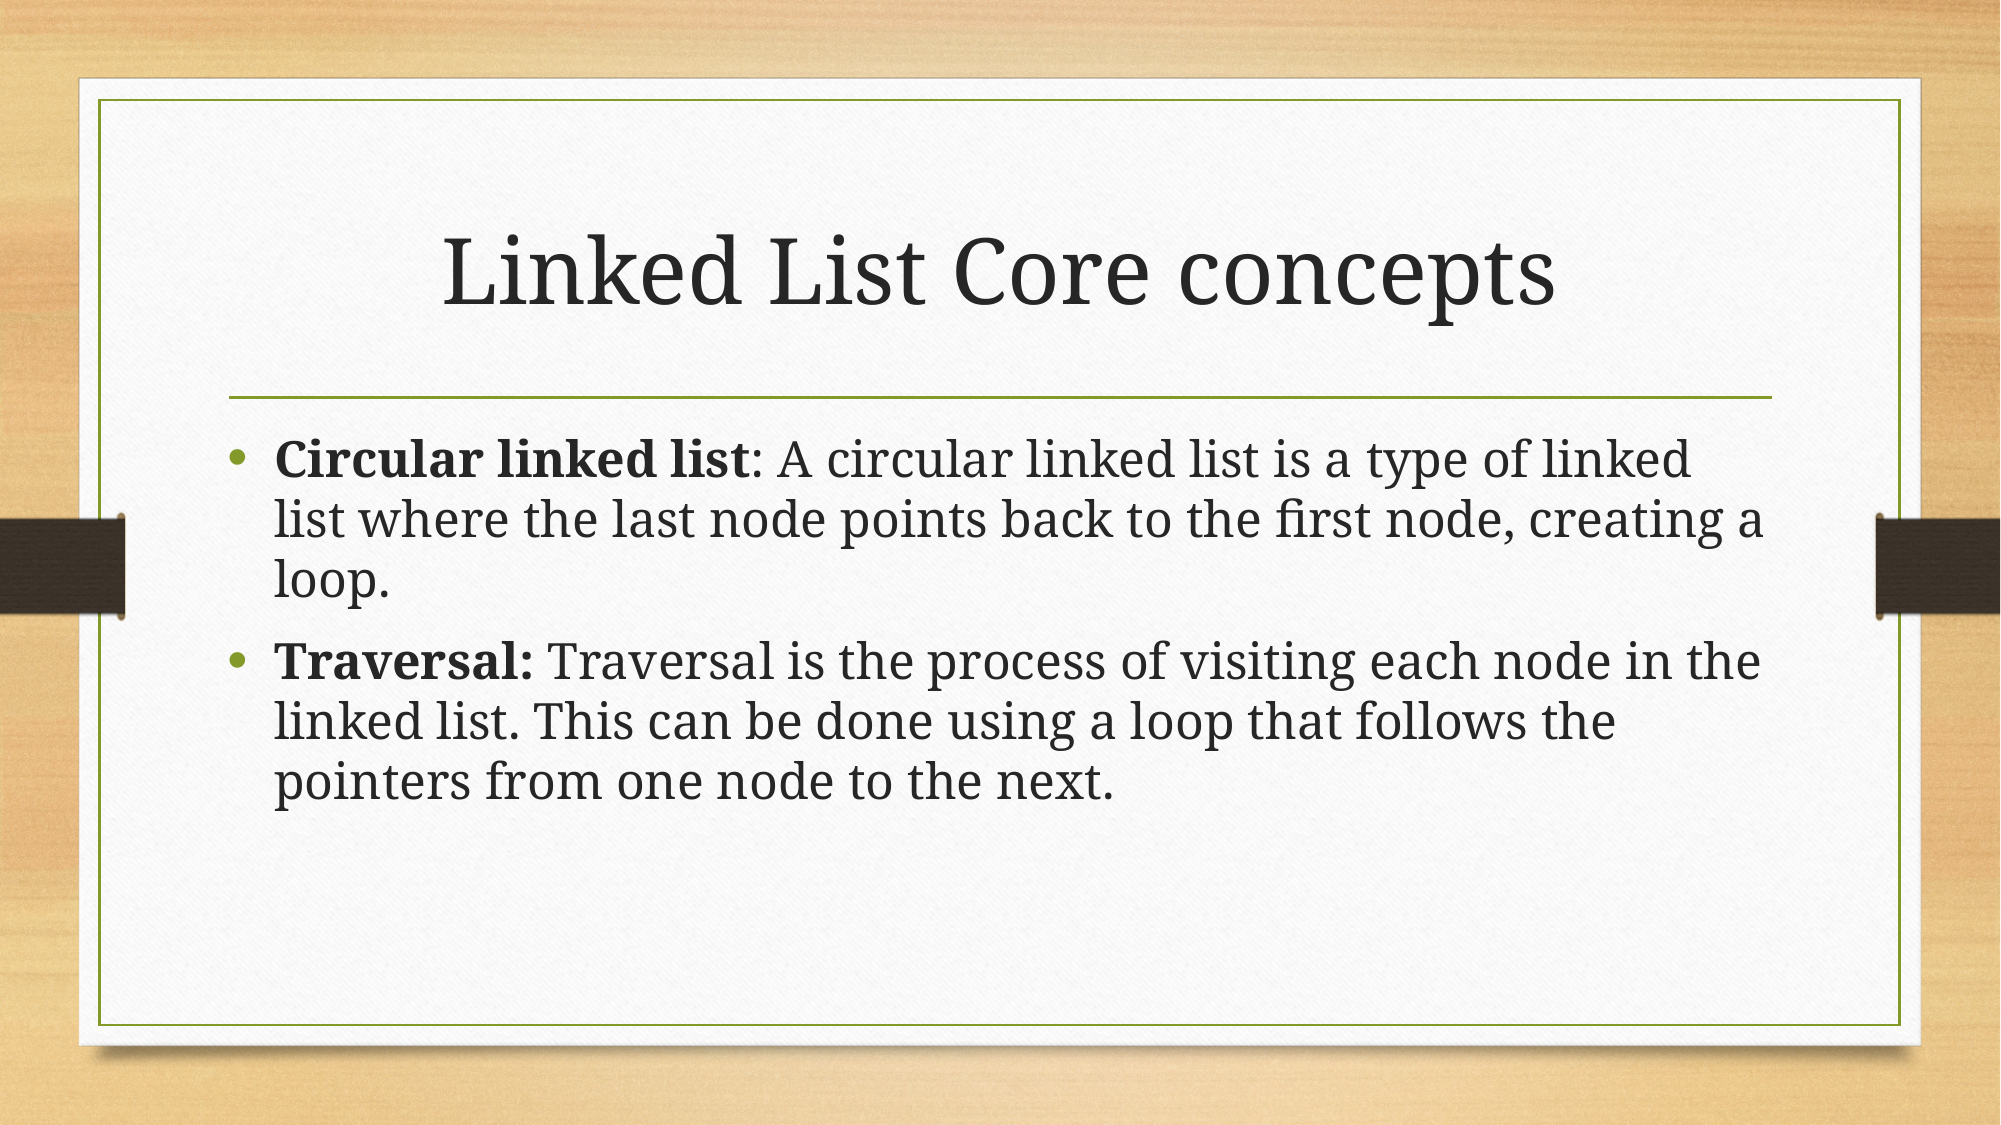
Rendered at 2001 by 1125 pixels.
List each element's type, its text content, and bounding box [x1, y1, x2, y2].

title Linked List Core concepts [212, 161, 1788, 375]
picture [0, 0, 2001, 1125]
list Circular linked list: A circular linked list is a type of linked list where the last node points back to the first node, creating a loop. Traversal: Traversal is the process of visiting each node in the linked list. This can be done using a loop that follows the pointers from one node to the next. [212, 419, 1788, 964]
